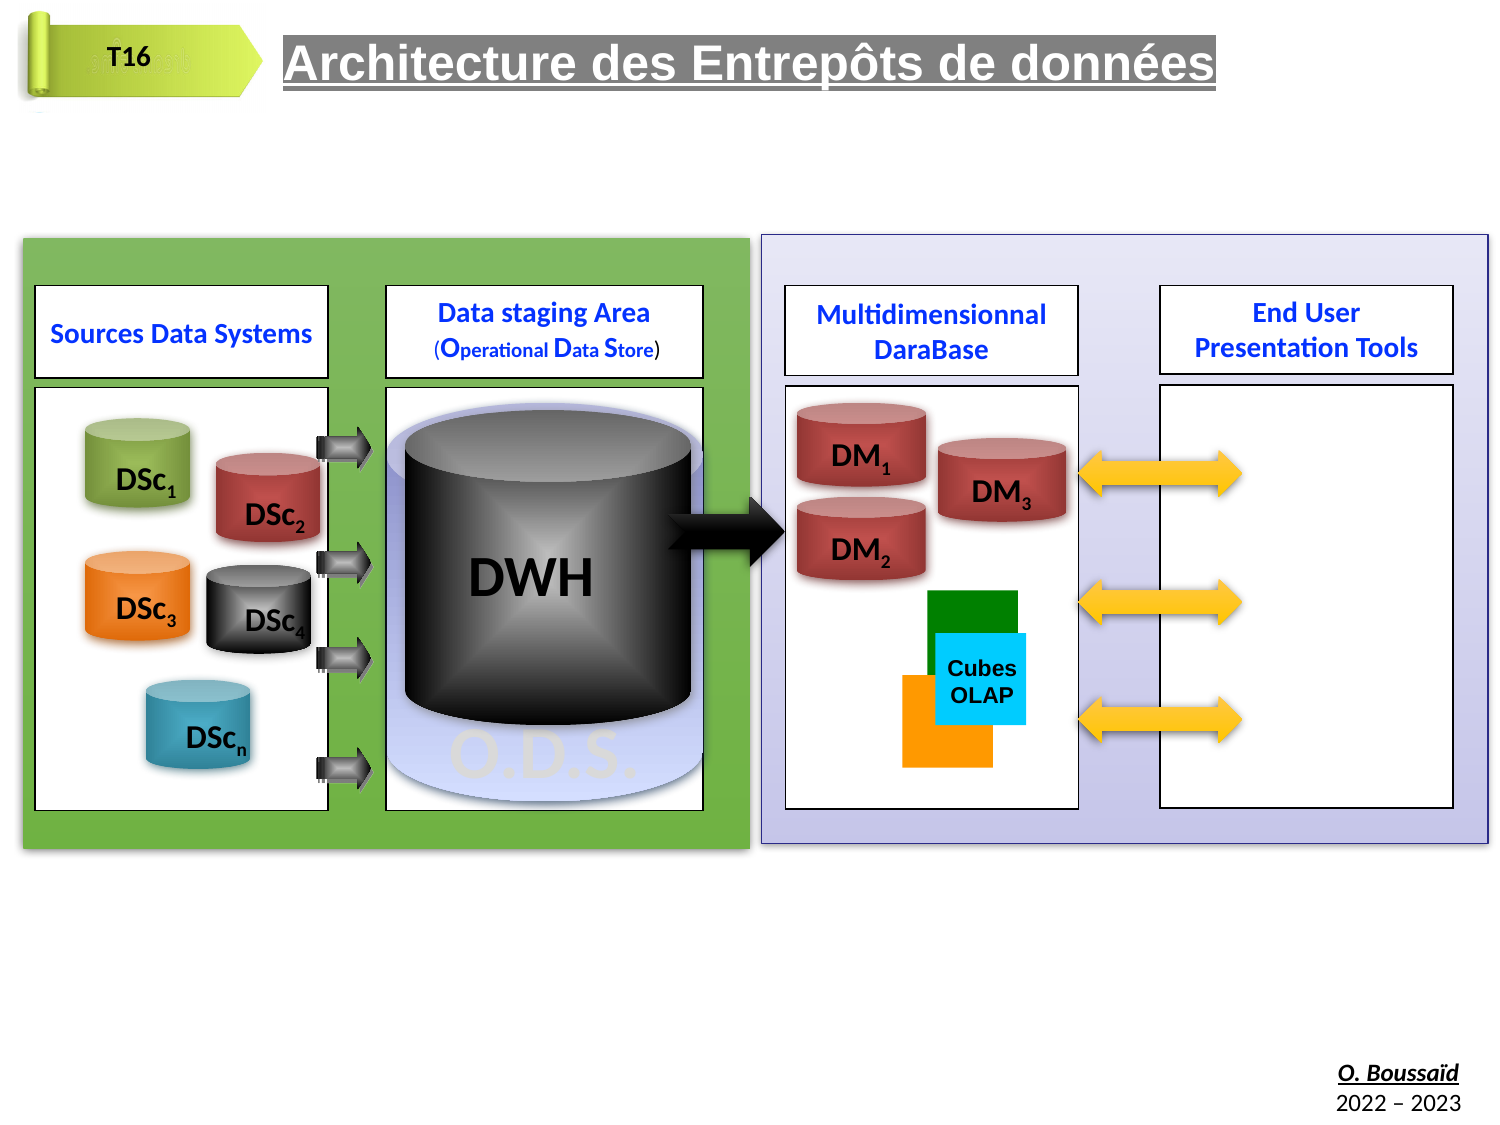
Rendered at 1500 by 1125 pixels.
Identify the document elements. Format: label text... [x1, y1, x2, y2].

picture [17, 3, 266, 113]
text_box [761, 234, 1489, 844]
text_box Architecture des Entrepôts de données [178, 22, 1297, 98]
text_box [23, 238, 1454, 868]
